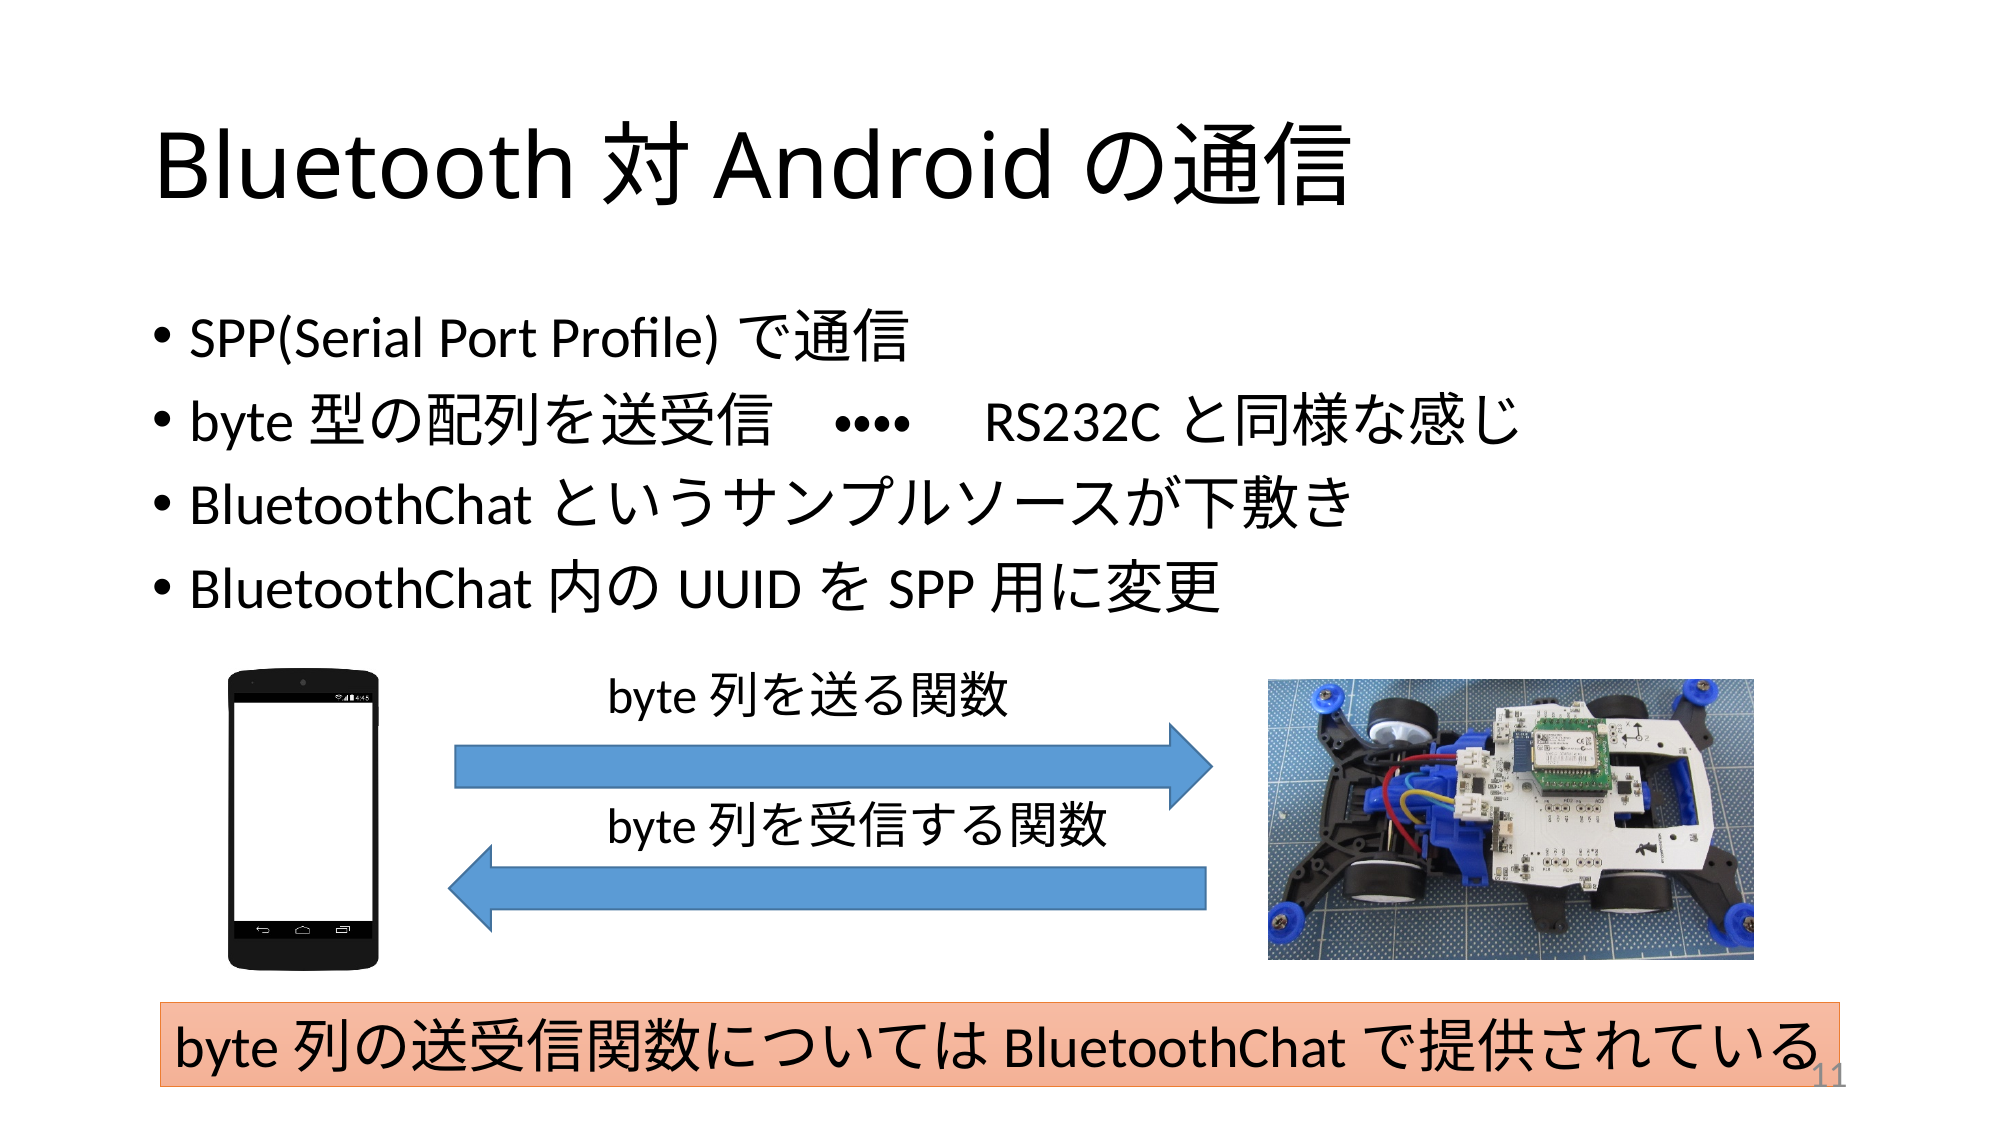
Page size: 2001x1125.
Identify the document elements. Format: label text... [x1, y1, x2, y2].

title Bluetooth対Androidの通信 [137, 59, 1863, 278]
text_box byte列を送る関数 [592, 655, 1025, 731]
text_box byte列を受信する関数 [591, 786, 1124, 862]
picture [1268, 679, 1755, 960]
list SPP(Serial Port Profile)で通信 byte型の配列を送受信 ・・・・ RS232Cと同様な感じ BluetoothChatというサンプルソースが下敷き BluetoothChat内のUUIDをSPP用に変更 [137, 299, 1863, 1014]
picture [228, 668, 379, 971]
text_box [454, 722, 1214, 811]
slide_number 11 [1412, 1042, 1863, 1103]
text_box [447, 844, 1207, 933]
text_box byte列の送受信関数についてはBluetoothChatで提供されている [160, 1002, 1840, 1087]
